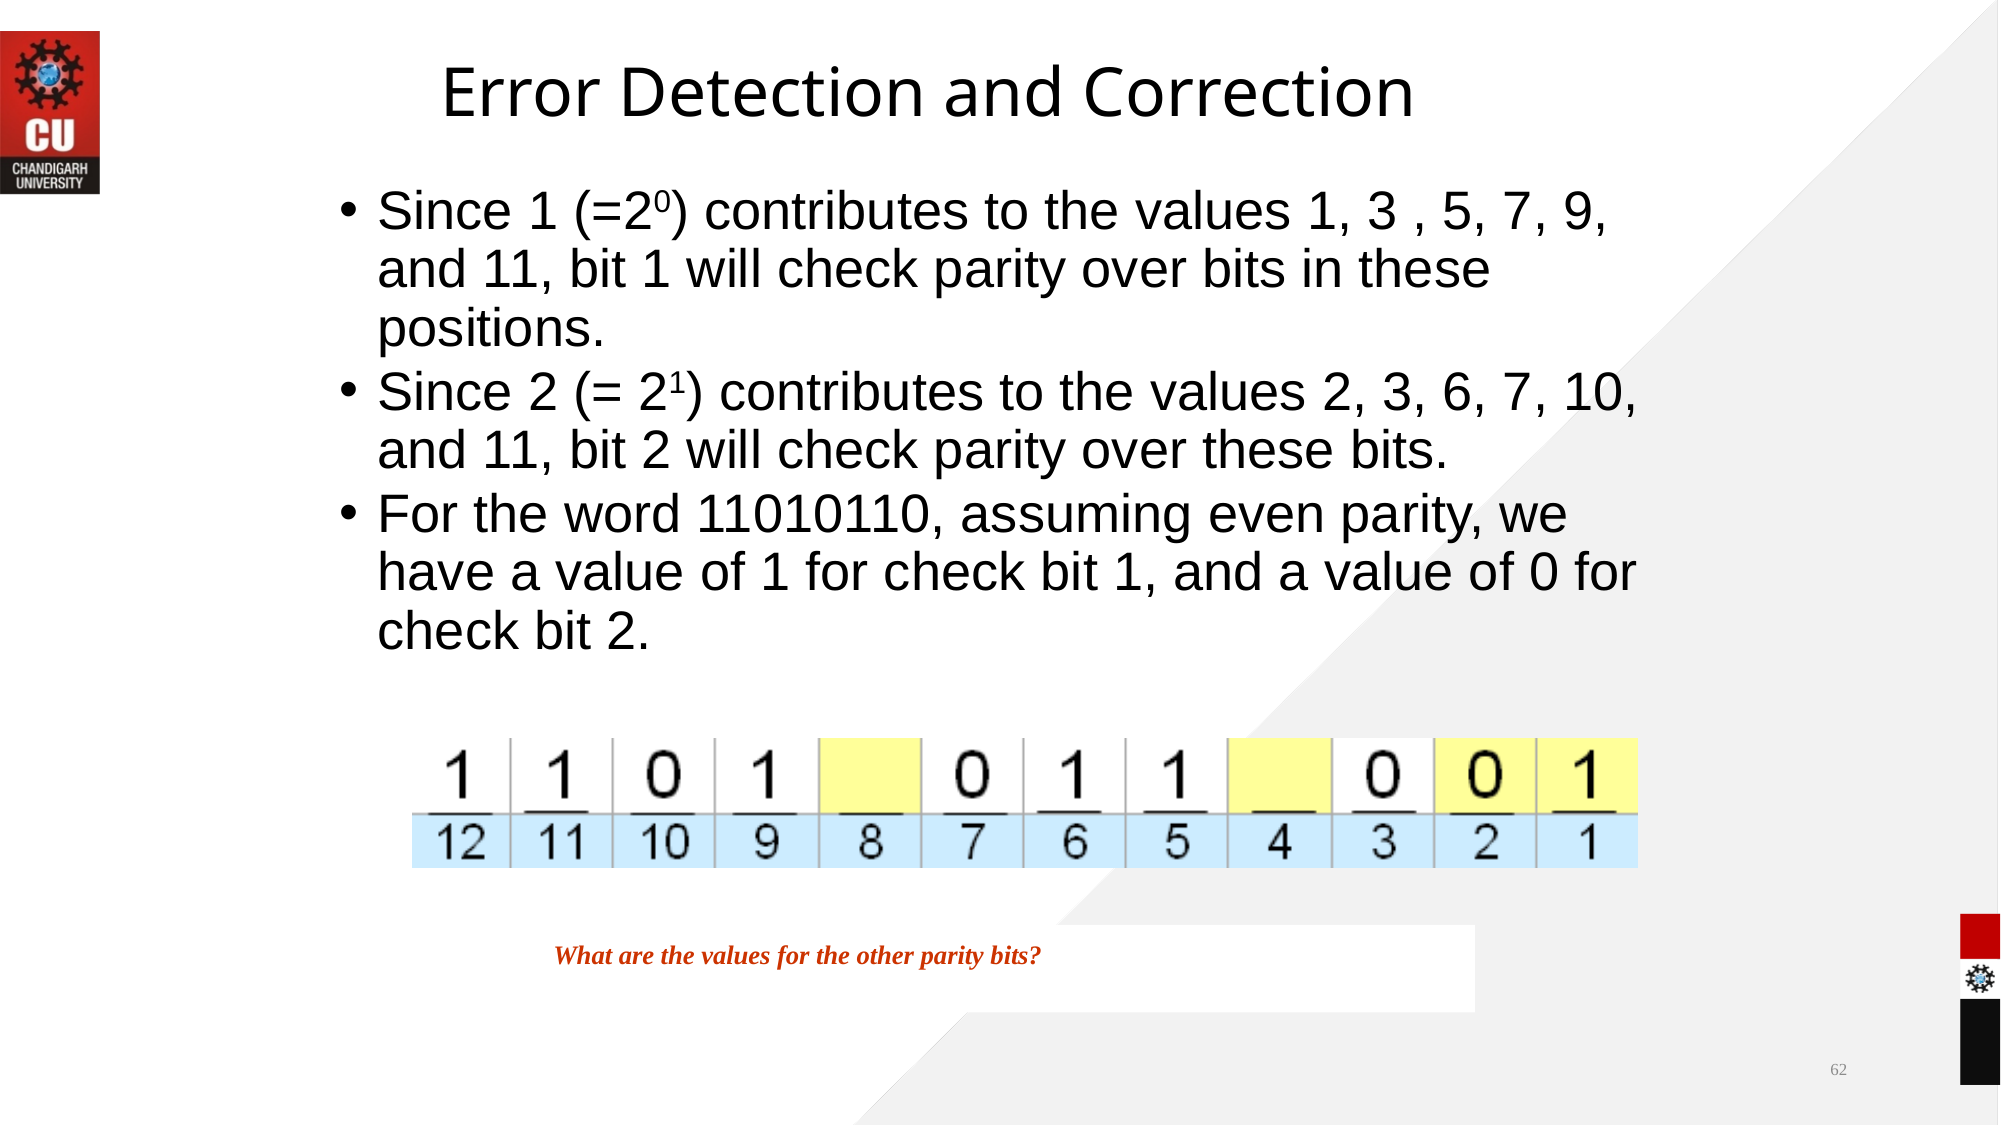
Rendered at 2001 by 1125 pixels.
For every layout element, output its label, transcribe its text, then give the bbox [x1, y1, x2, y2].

picture [0, 0, 2001, 1125]
text_box What are the values for the other parity bits? [525, 924, 1475, 1013]
slide_number 62 [1412, 1042, 1863, 1103]
list Since 1 (=20) contributes to the values 1, 3 , 5, 7, 9, and 11, bit 1 will check parity over bits in these positions. Since 2 (= 21) contributes to the values 2, 3, 6, 7, 10, and 11, bit 2 will check parity over these bits. For the word 11010110, assuming even parity, we have a value of 1 for check bit 1, and a value of 0 for check bit 2. [324, 174, 1675, 701]
title Error Detection and Correction [425, 50, 1688, 140]
